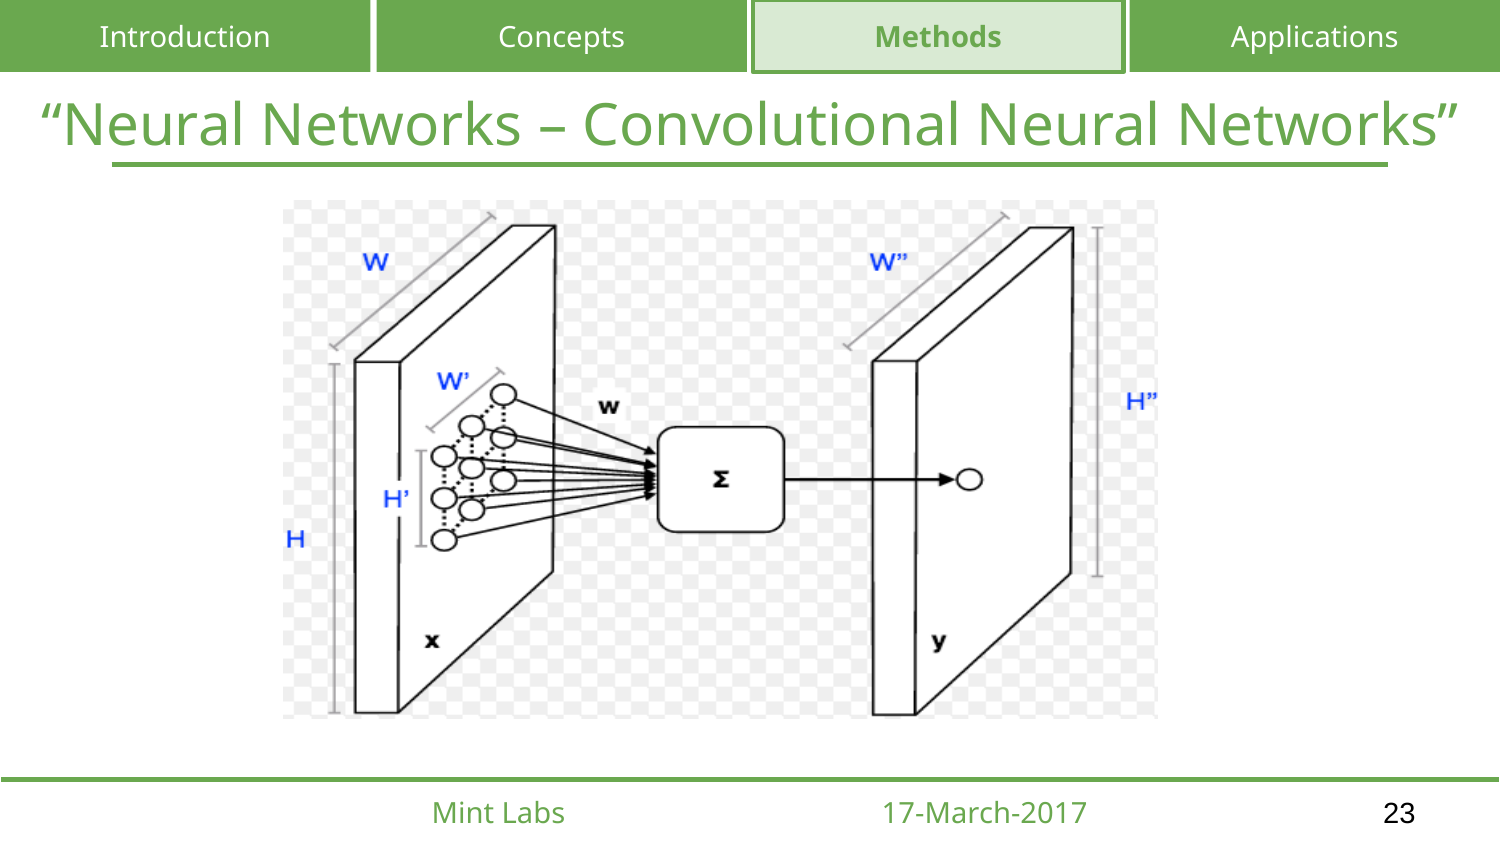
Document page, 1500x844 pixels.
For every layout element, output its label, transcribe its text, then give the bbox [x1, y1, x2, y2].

slide_number 23 [1368, 779, 1494, 844]
text_box [128, 187, 1297, 739]
picture [283, 199, 1159, 720]
title “Neural Networks – Convolutional Neural Networks” [0, 71, 1500, 166]
